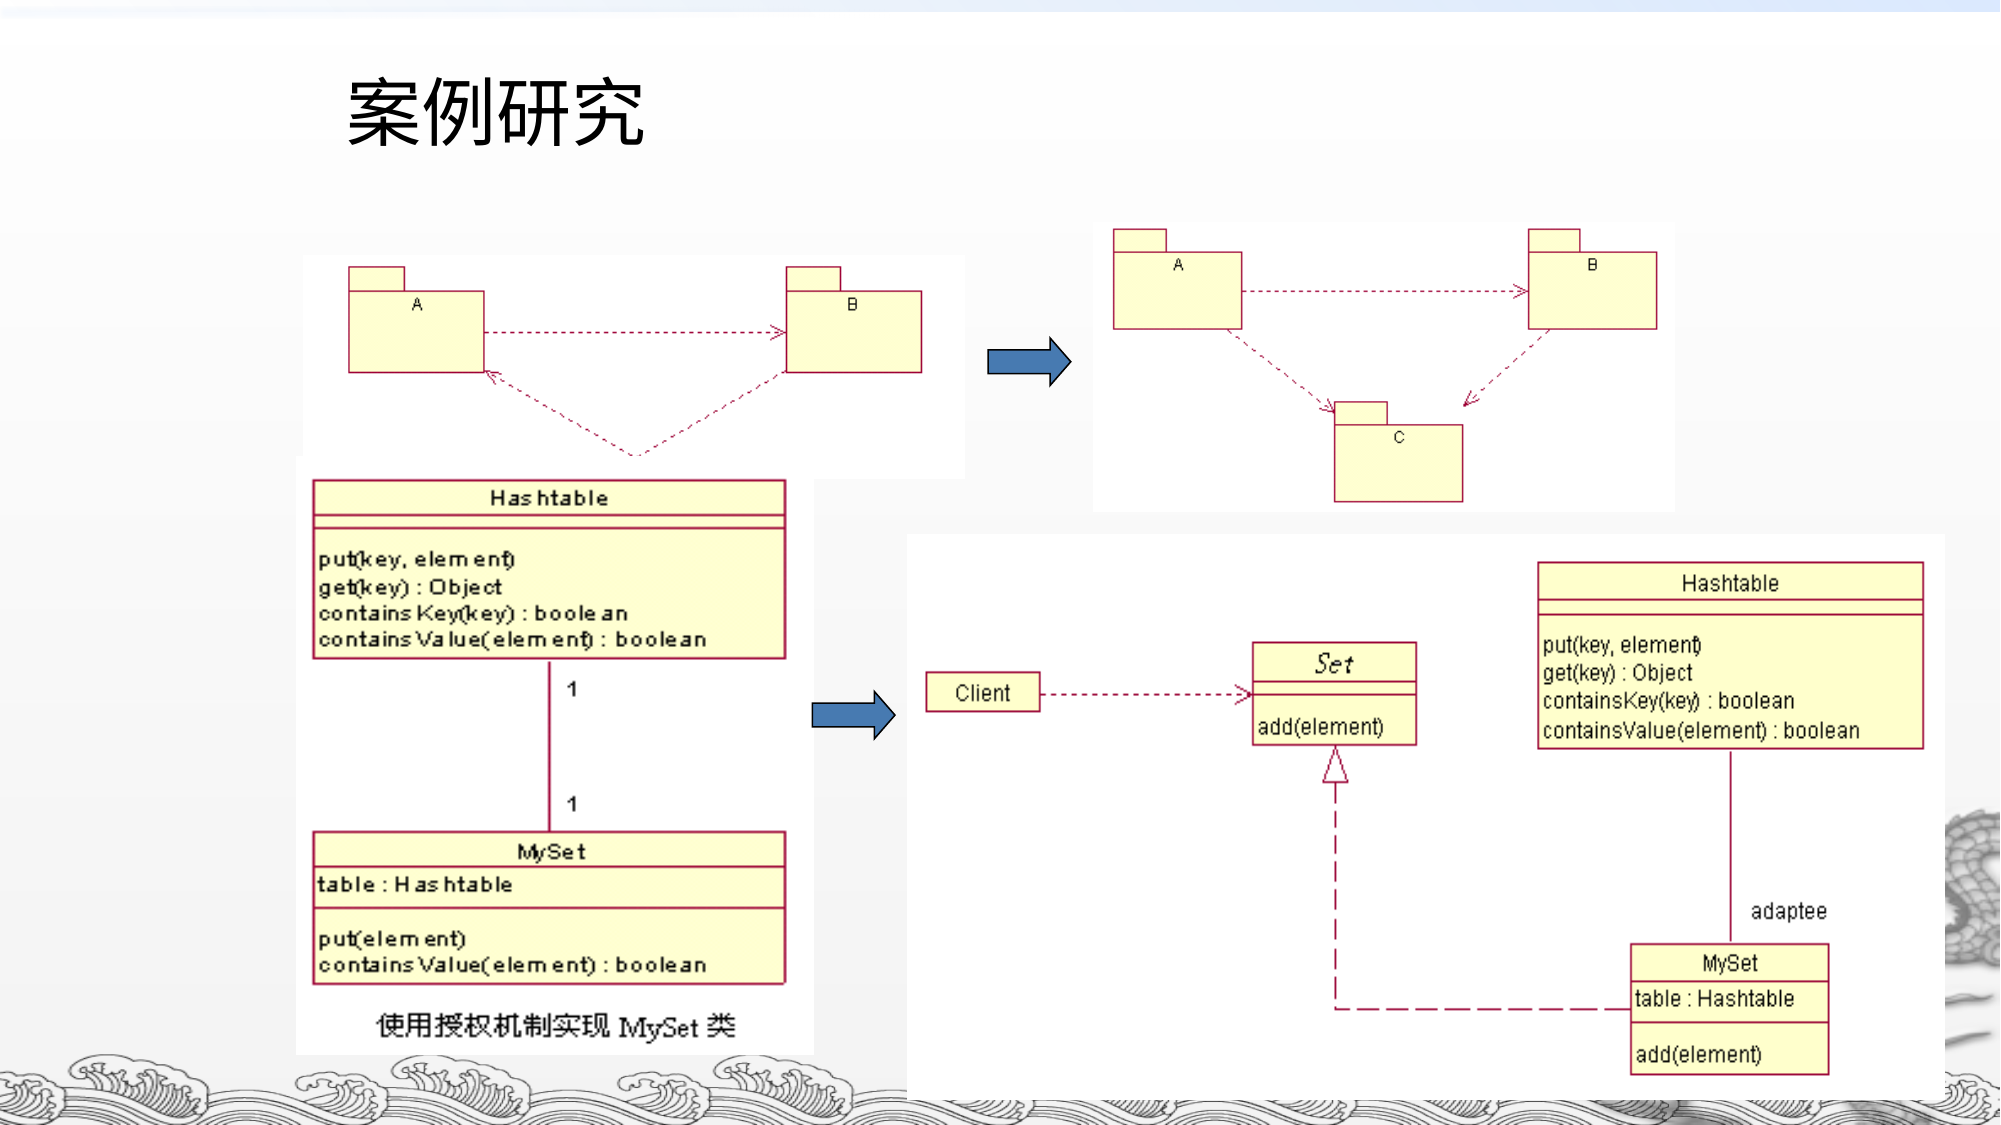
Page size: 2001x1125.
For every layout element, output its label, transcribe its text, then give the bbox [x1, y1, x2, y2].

picture [1093, 222, 1675, 512]
text_box 案例研究 [331, 58, 1668, 164]
picture [907, 533, 1946, 1101]
text_box [988, 338, 1071, 386]
picture [296, 254, 966, 1056]
text_box [815, 691, 895, 739]
